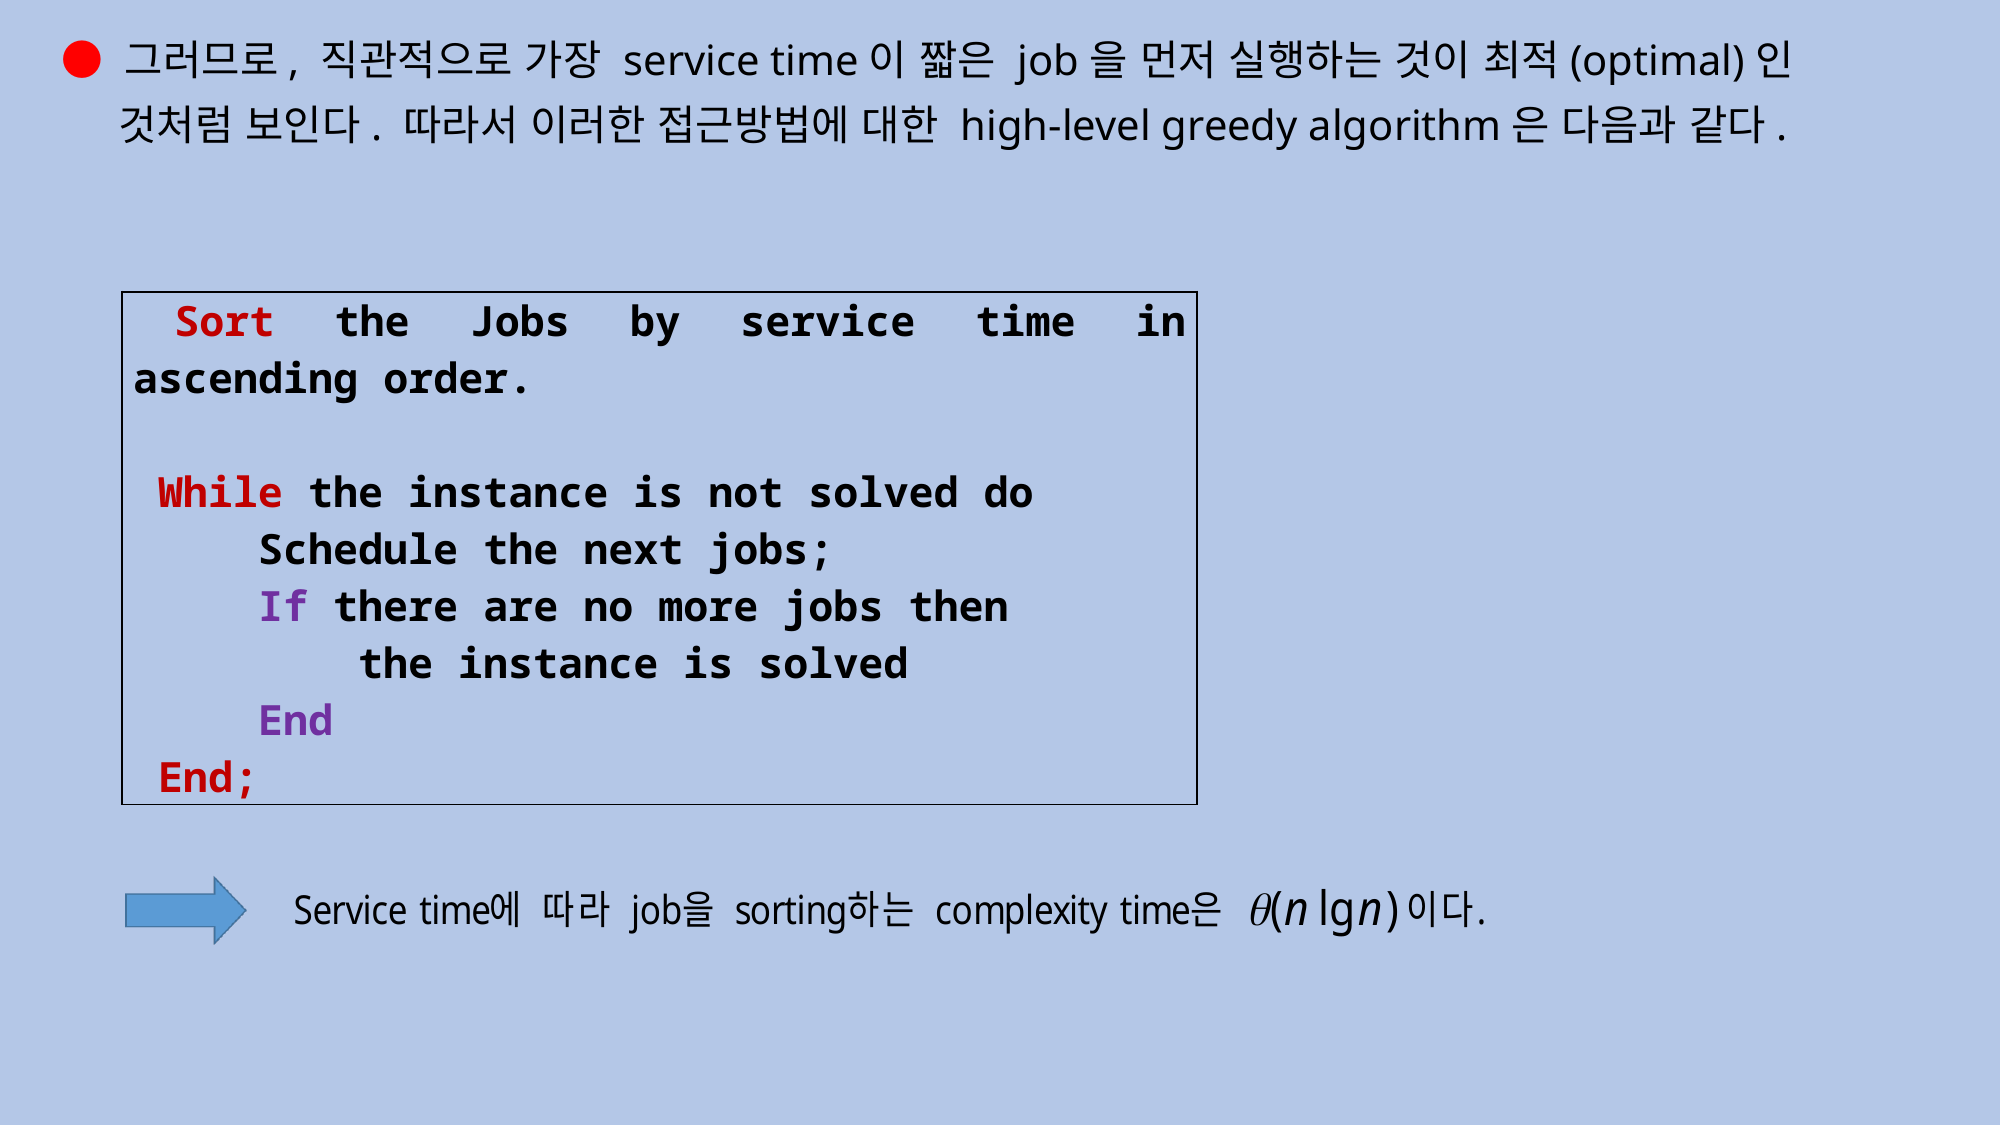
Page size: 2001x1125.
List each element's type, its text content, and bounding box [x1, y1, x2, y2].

list ● 그러므로, 직관적으로 가장 service time이 짧은 job을 먼저 실행하는 것이 최적(optimal)인 것처럼 보인다. 따라서 이러한 접근방법에 대한 high-level greedy algorithm은 다음과 같다. [46, 31, 1952, 1110]
table_header Sort the Jobs by service time in ascending order. While the instance is not solved do Schedule the next jobs; If there are no more jobs then the instance is solved End End; [123, 293, 1196, 804]
picture [125, 873, 1815, 945]
